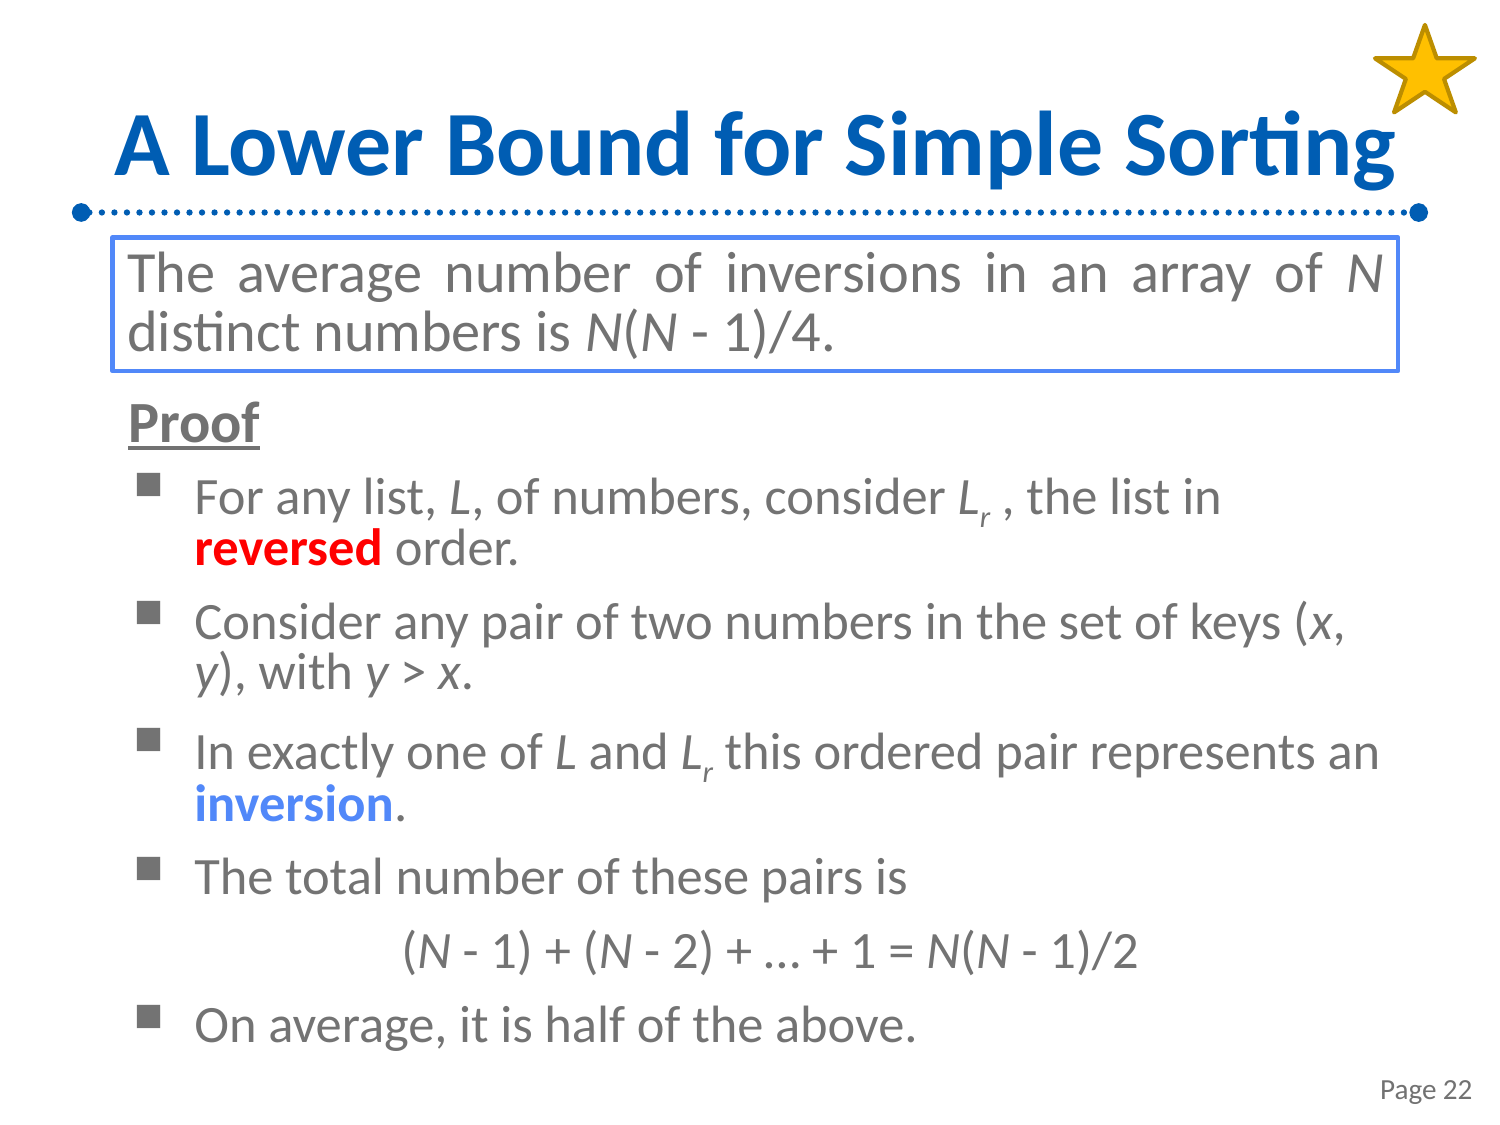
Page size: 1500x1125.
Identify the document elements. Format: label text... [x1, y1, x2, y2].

text_box [1372, 22, 1477, 115]
list For any list, L, of numbers, consider Lr , the list in reversed order. Consider any pair of two numbers in the set of keys (x, y), with y > x. In exactly one of L and Lr this ordered pair represents an inversion. The total number of these pairs is (N - 1) + (N - 2) + … + 1 = N(N - 1)/2 On average, it is half of the above. [99, 461, 1413, 1063]
title A Lower Bound for Simple Sorting [99, 62, 1413, 215]
slide_number Page 22 [1312, 1034, 1488, 1113]
text_box Proof [113, 387, 276, 462]
text_box The average number of inversions in an array of N distinct numbers is N(N - 1)/4. [110, 235, 1400, 373]
